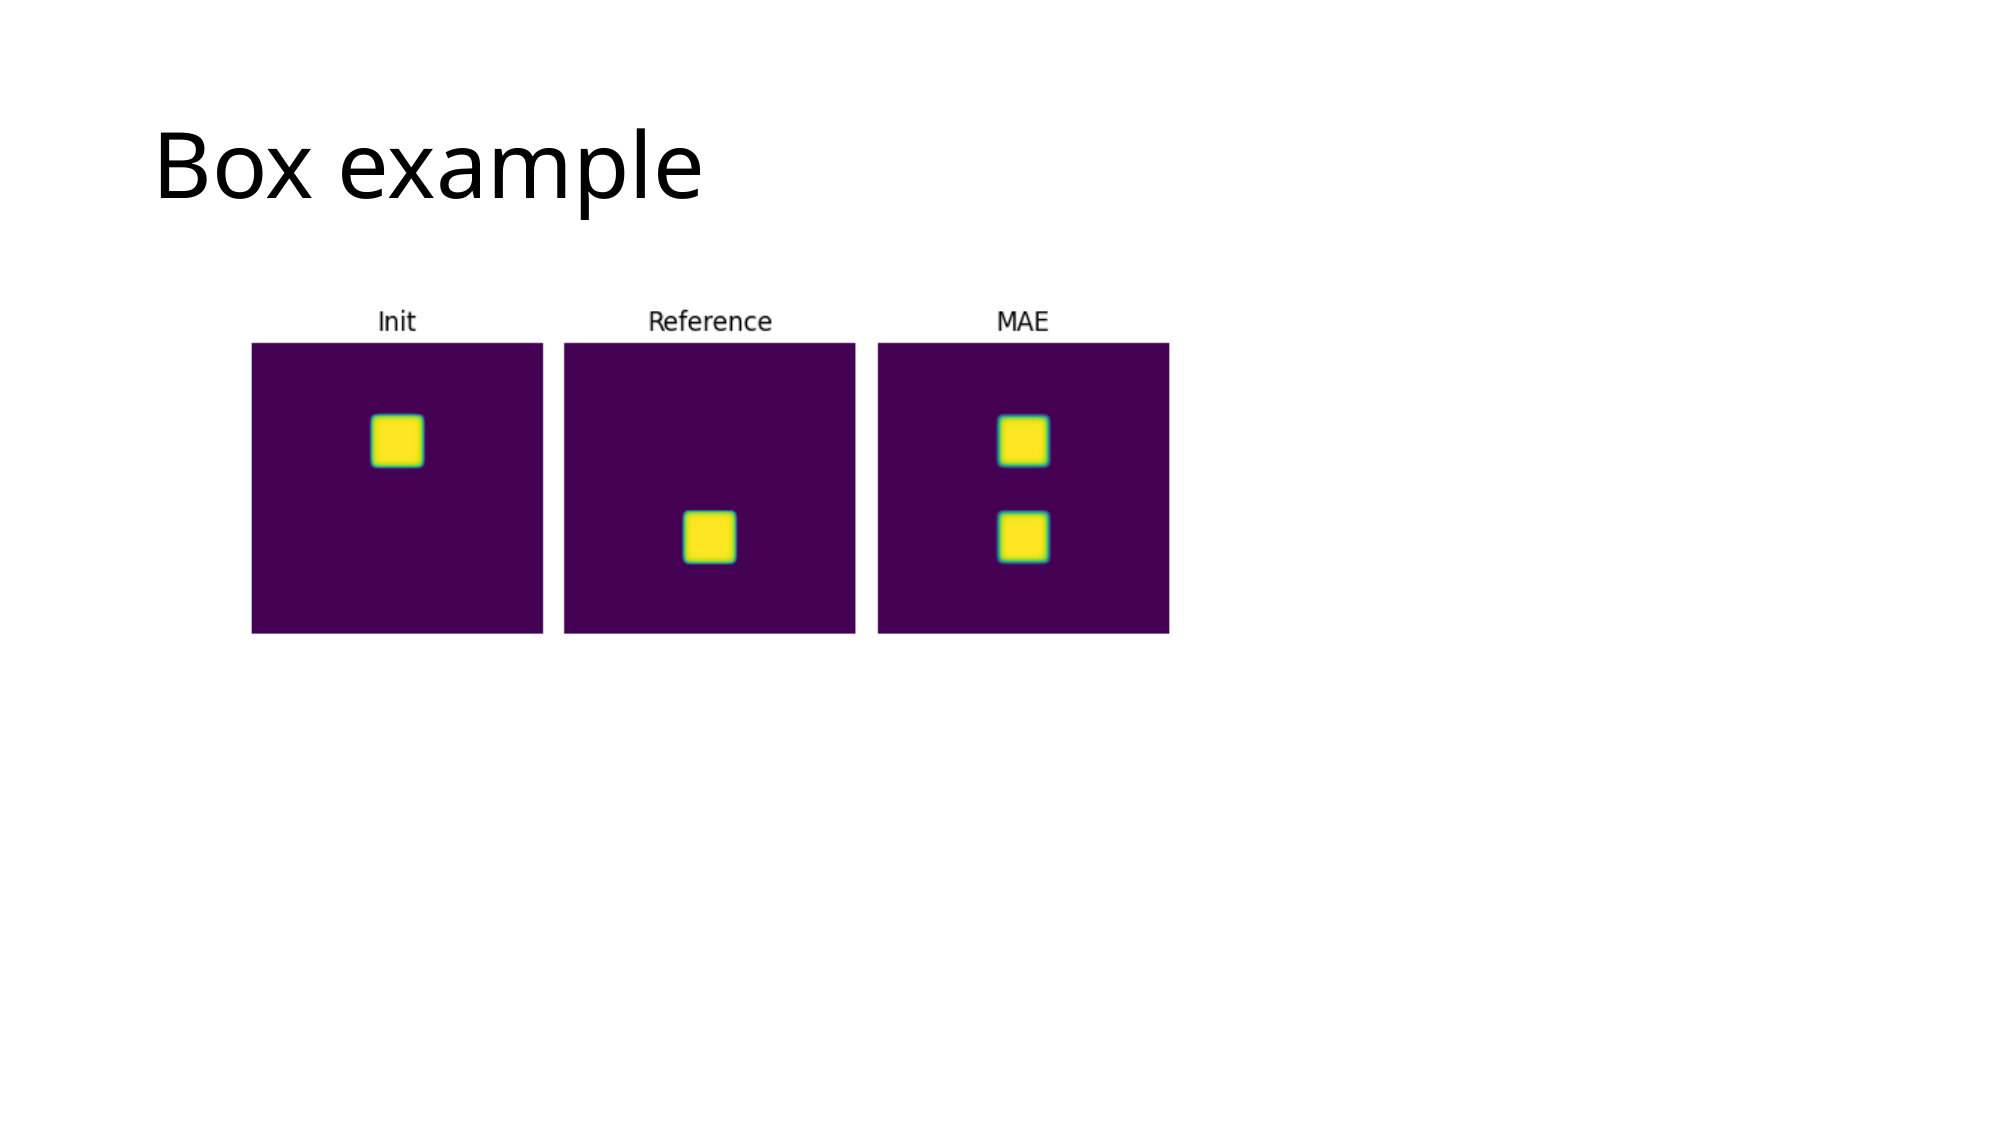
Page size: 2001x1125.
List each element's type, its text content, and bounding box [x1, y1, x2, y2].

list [236, 295, 1183, 649]
title Box example [137, 59, 1863, 278]
